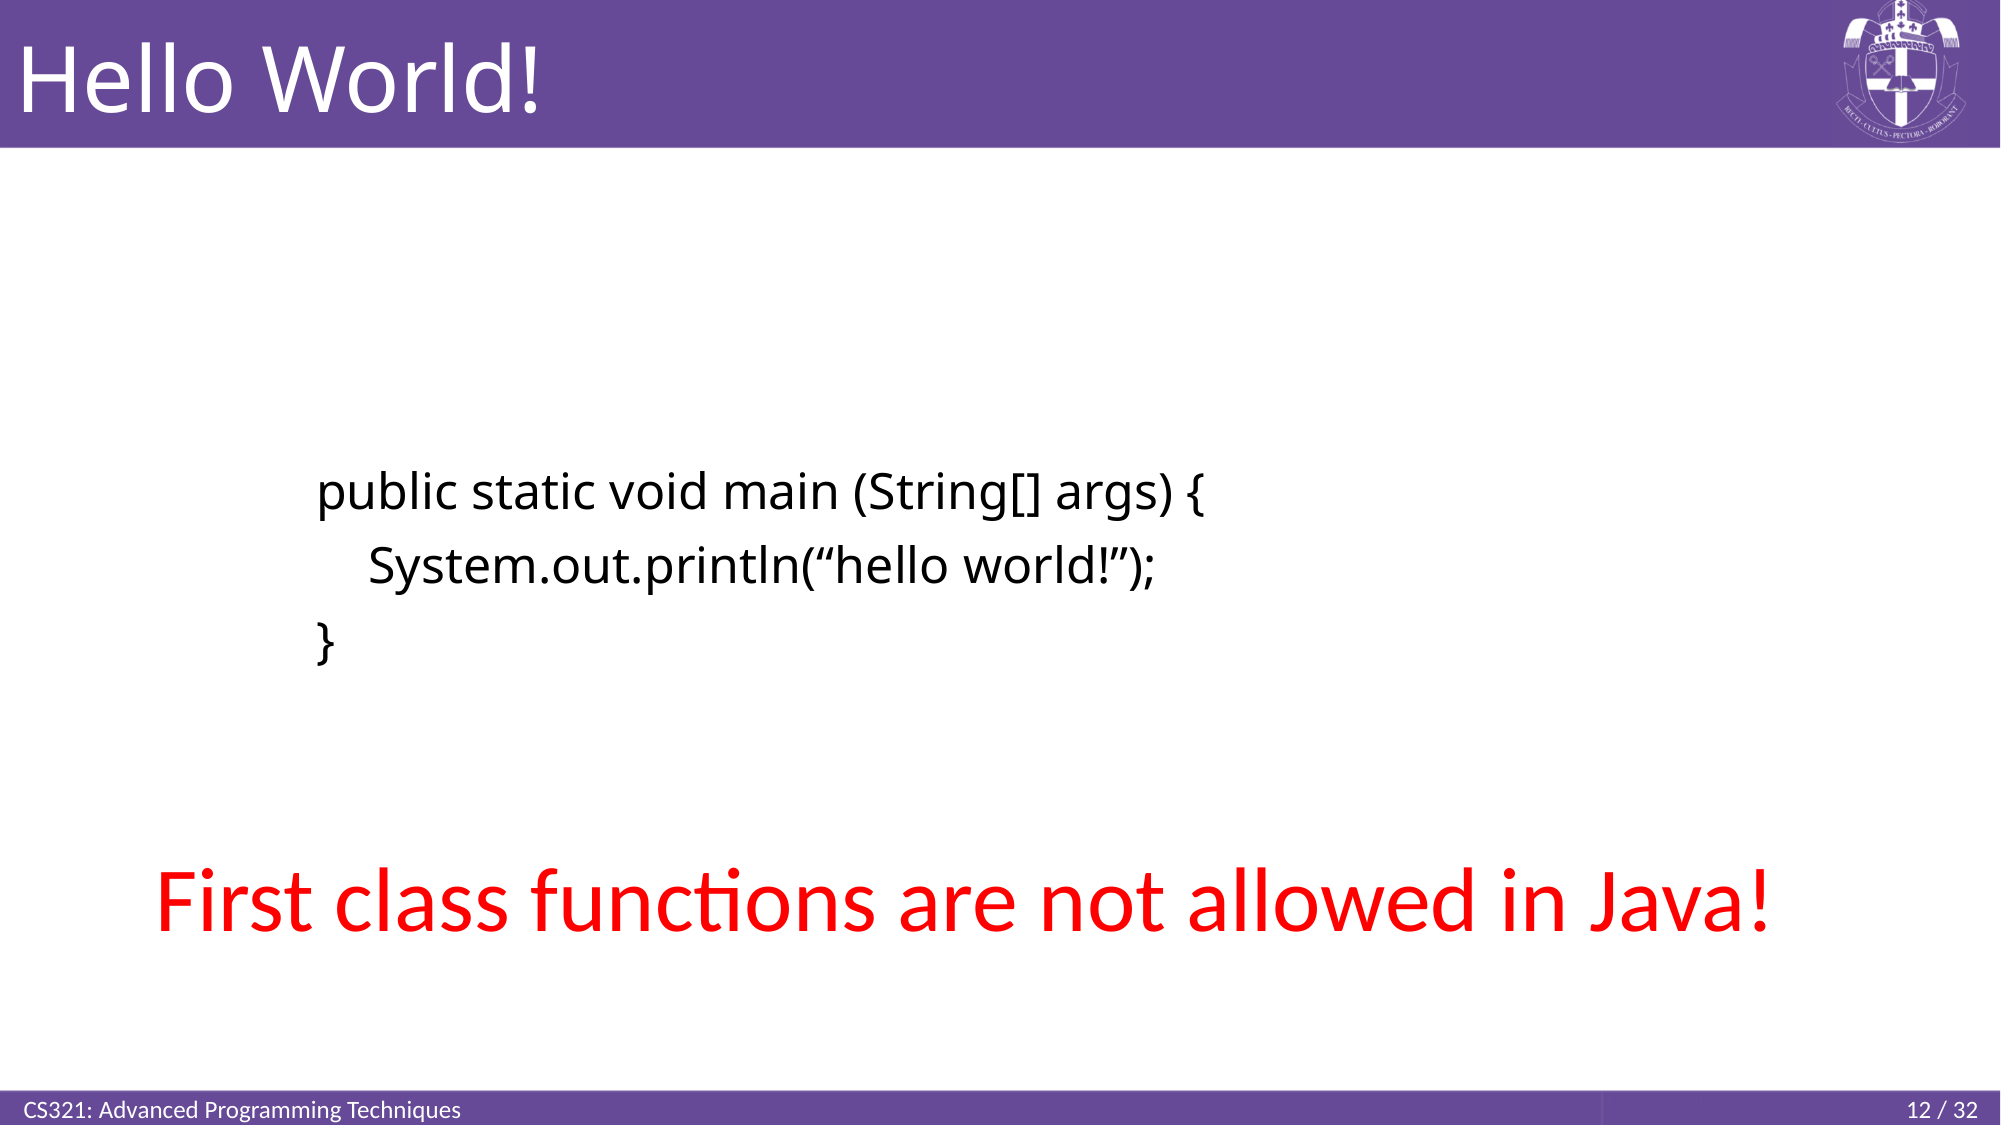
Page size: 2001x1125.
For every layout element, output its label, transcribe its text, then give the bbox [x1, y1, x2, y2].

slide_number 12 / 32 [1862, 1078, 1994, 1125]
title Hello World! [0, 0, 1725, 192]
text_box First class functions are not allowed in Java! [140, 832, 1847, 957]
text_box public static void main (String[] args) { System.out.println(“hello world!”); } [301, 377, 1732, 725]
picture [0, 0, 2001, 1125]
footer CS321: Advanced Programming Techniques [8, 1078, 499, 1125]
